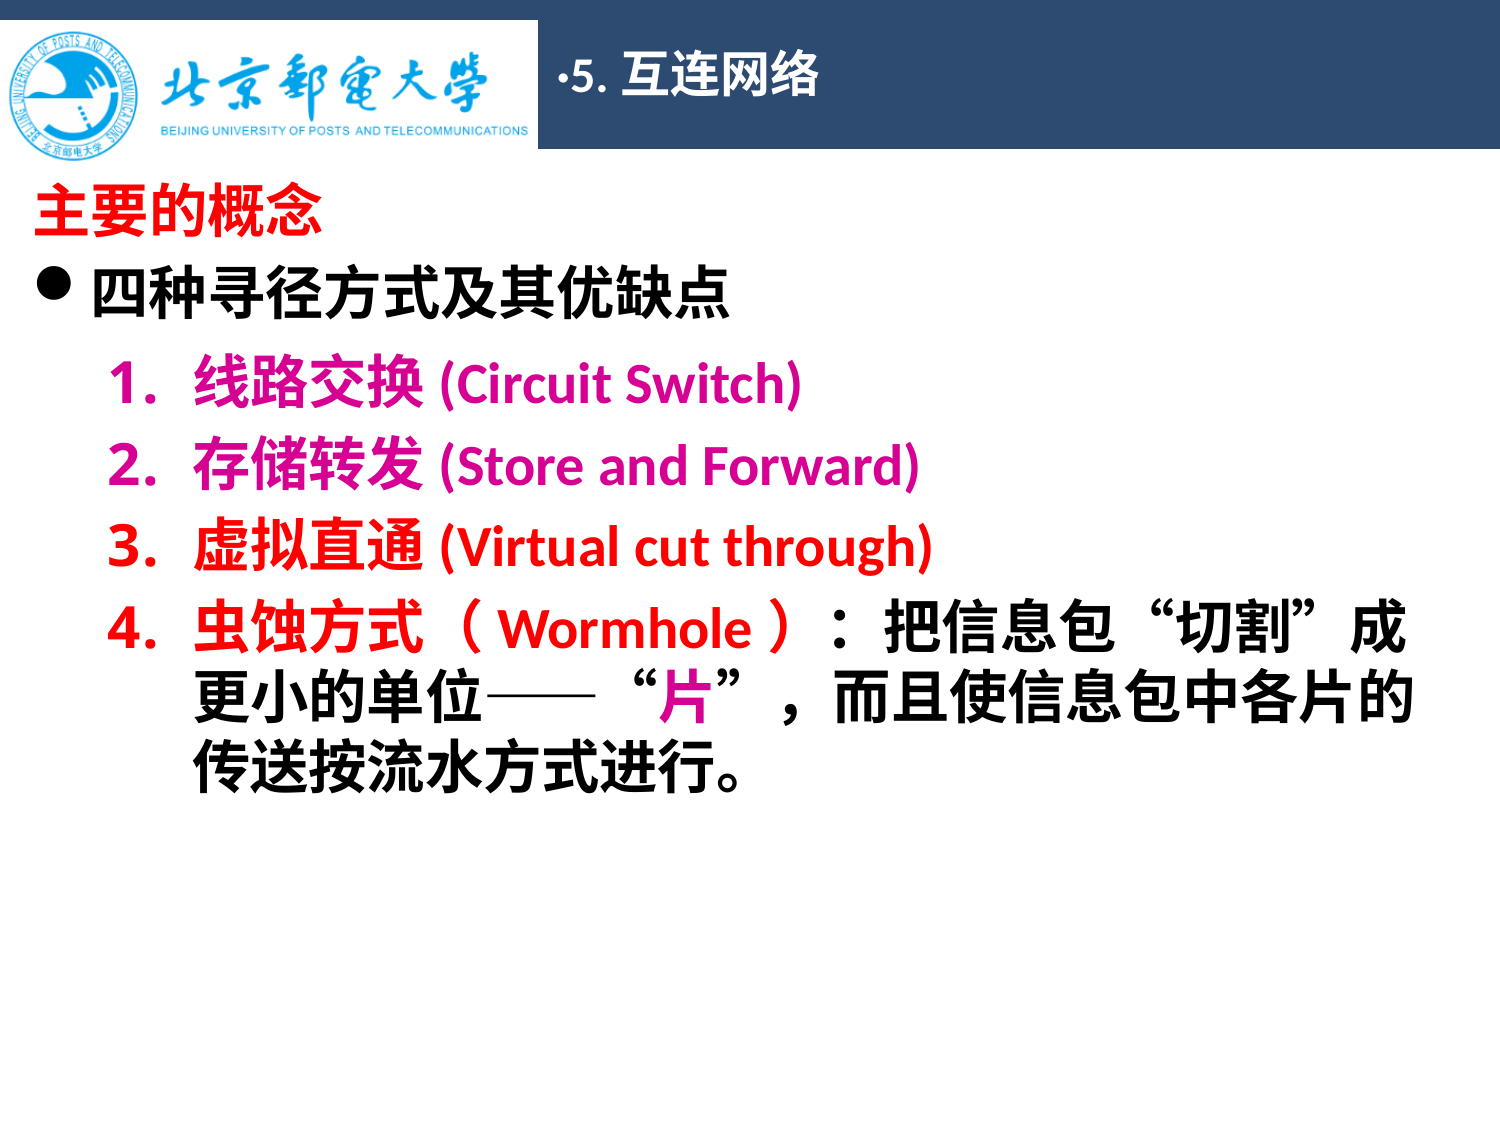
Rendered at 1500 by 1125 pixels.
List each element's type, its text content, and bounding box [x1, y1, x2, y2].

title ·5.互连网络 [541, 9, 1500, 136]
list 主要的概念 四种寻径方式及其优缺点 [17, 167, 1495, 1106]
picture [0, 20, 538, 167]
text_box 线路交换(Circuit Switch) 存储转发(Store and Forward) 虚拟直通(Virtual cut through) 虫蚀方式（Wormhole）：把信息包“切割”成更小的单位——“片”，而且使信息包中各片的传送按流水方式进行。 [17, 338, 1459, 980]
